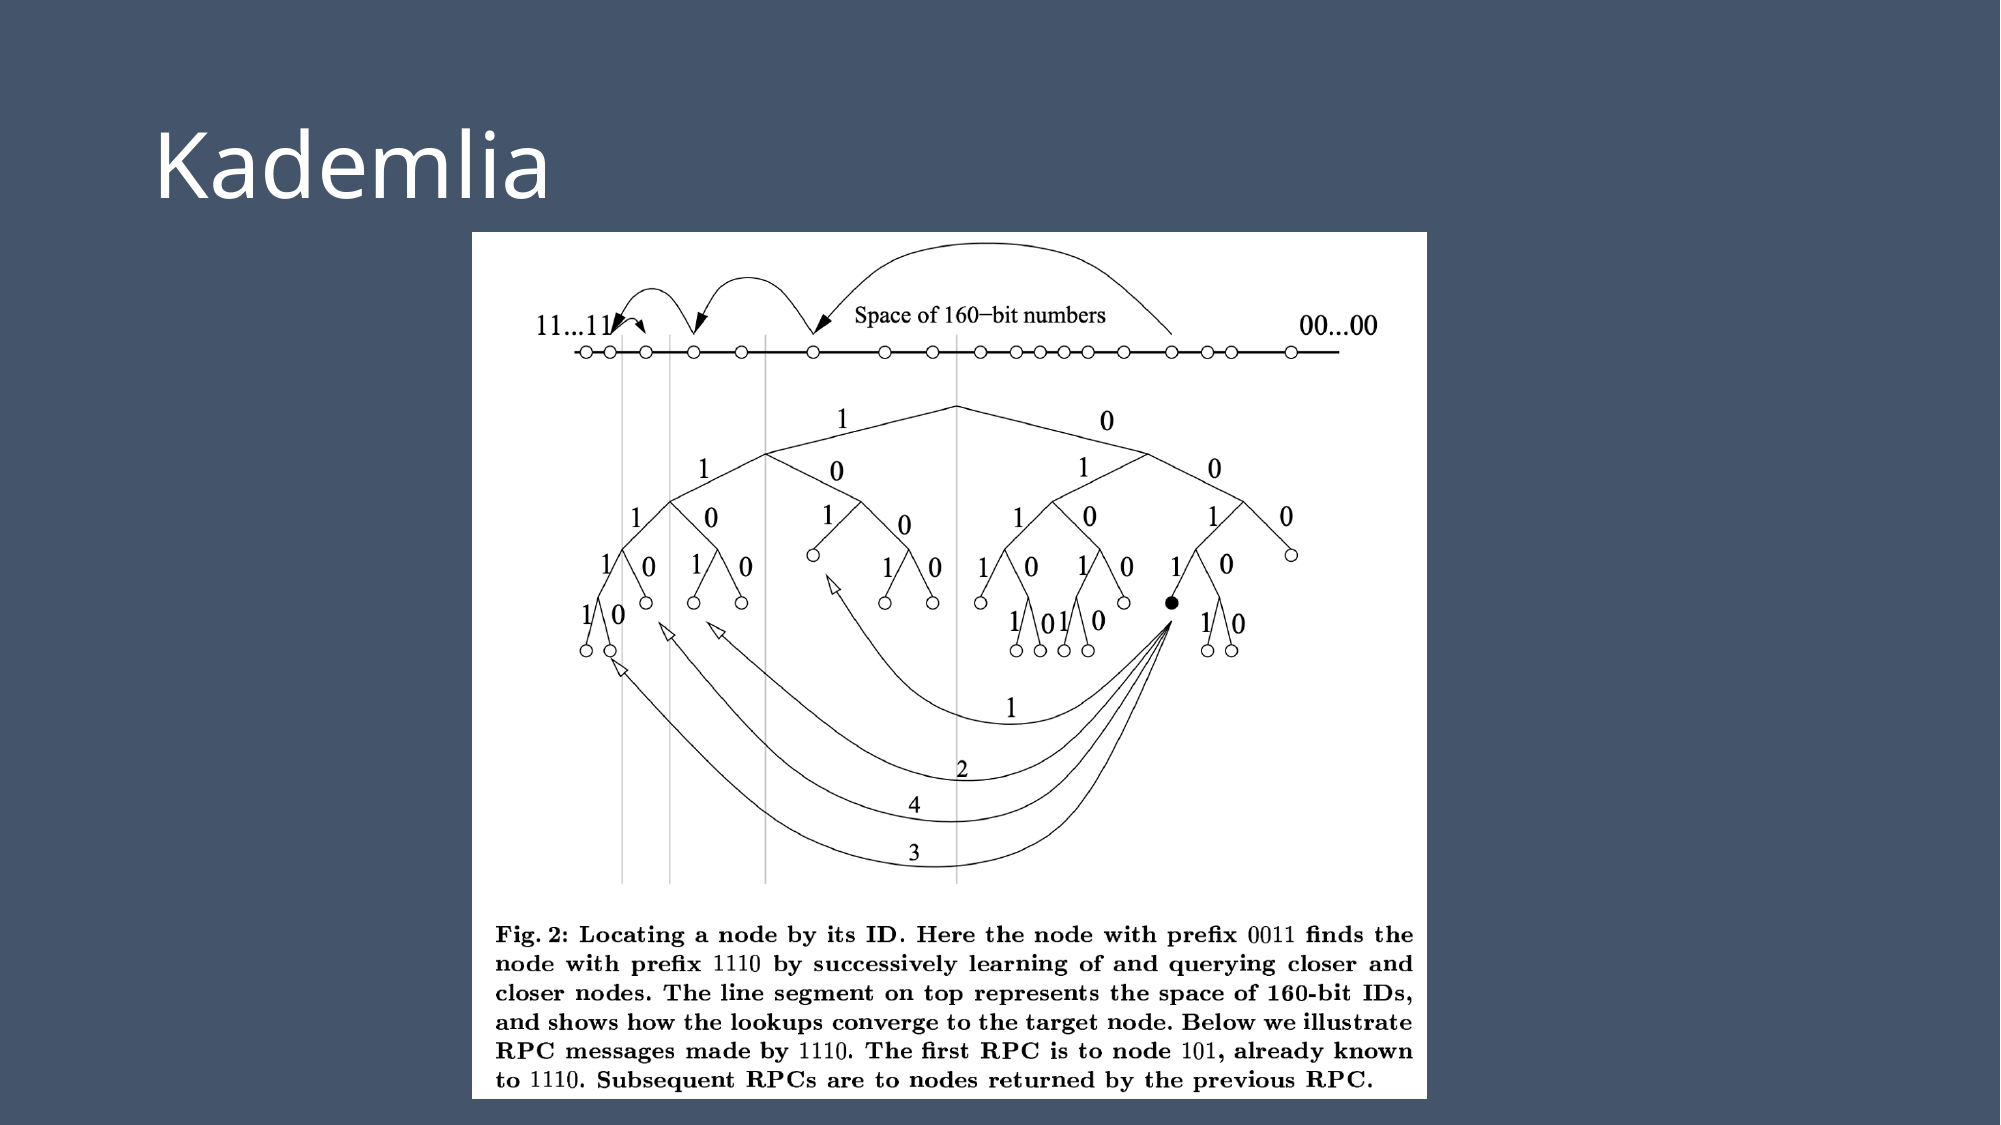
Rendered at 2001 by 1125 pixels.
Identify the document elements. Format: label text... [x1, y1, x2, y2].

title Kademlia [137, 59, 1863, 278]
picture [472, 232, 1427, 1099]
